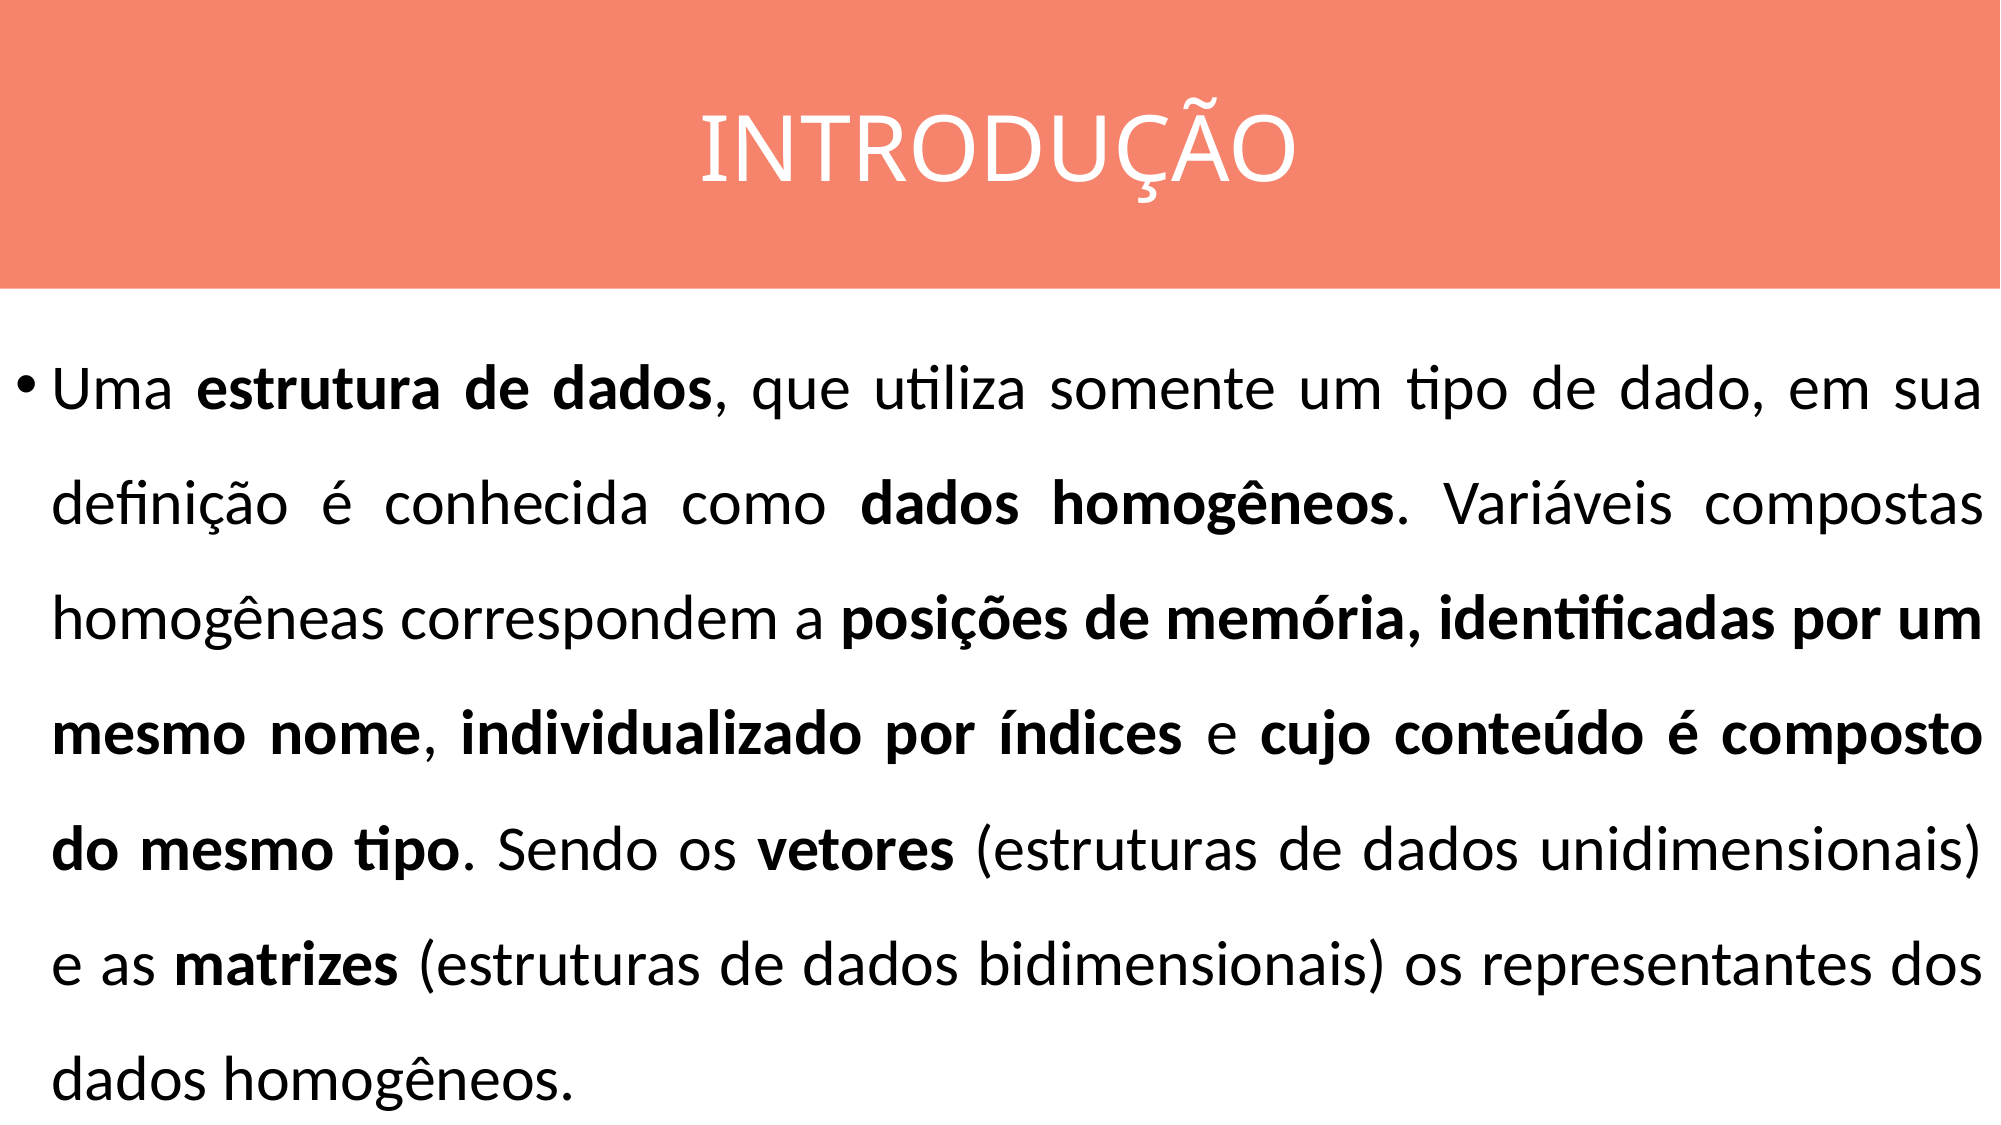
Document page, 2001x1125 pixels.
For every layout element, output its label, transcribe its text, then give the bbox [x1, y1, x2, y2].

text_box INTRODUÇÃO [0, 0, 2000, 290]
list Uma estrutura de dados, que utiliza somente um tipo de dado, em sua definição é conhecida como dados homogêneos. Variáveis compostas homogêneas correspondem a posições de memória, identificadas por um mesmo nome, individualizado por índices e cujo conteúdo é composto do mesmo tipo. Sendo os vetores (estruturas de dados unidimensionais) e as matrizes (estruturas de dados bidimensionais) os representantes dos dados homogêneos. [0, 299, 2000, 1125]
